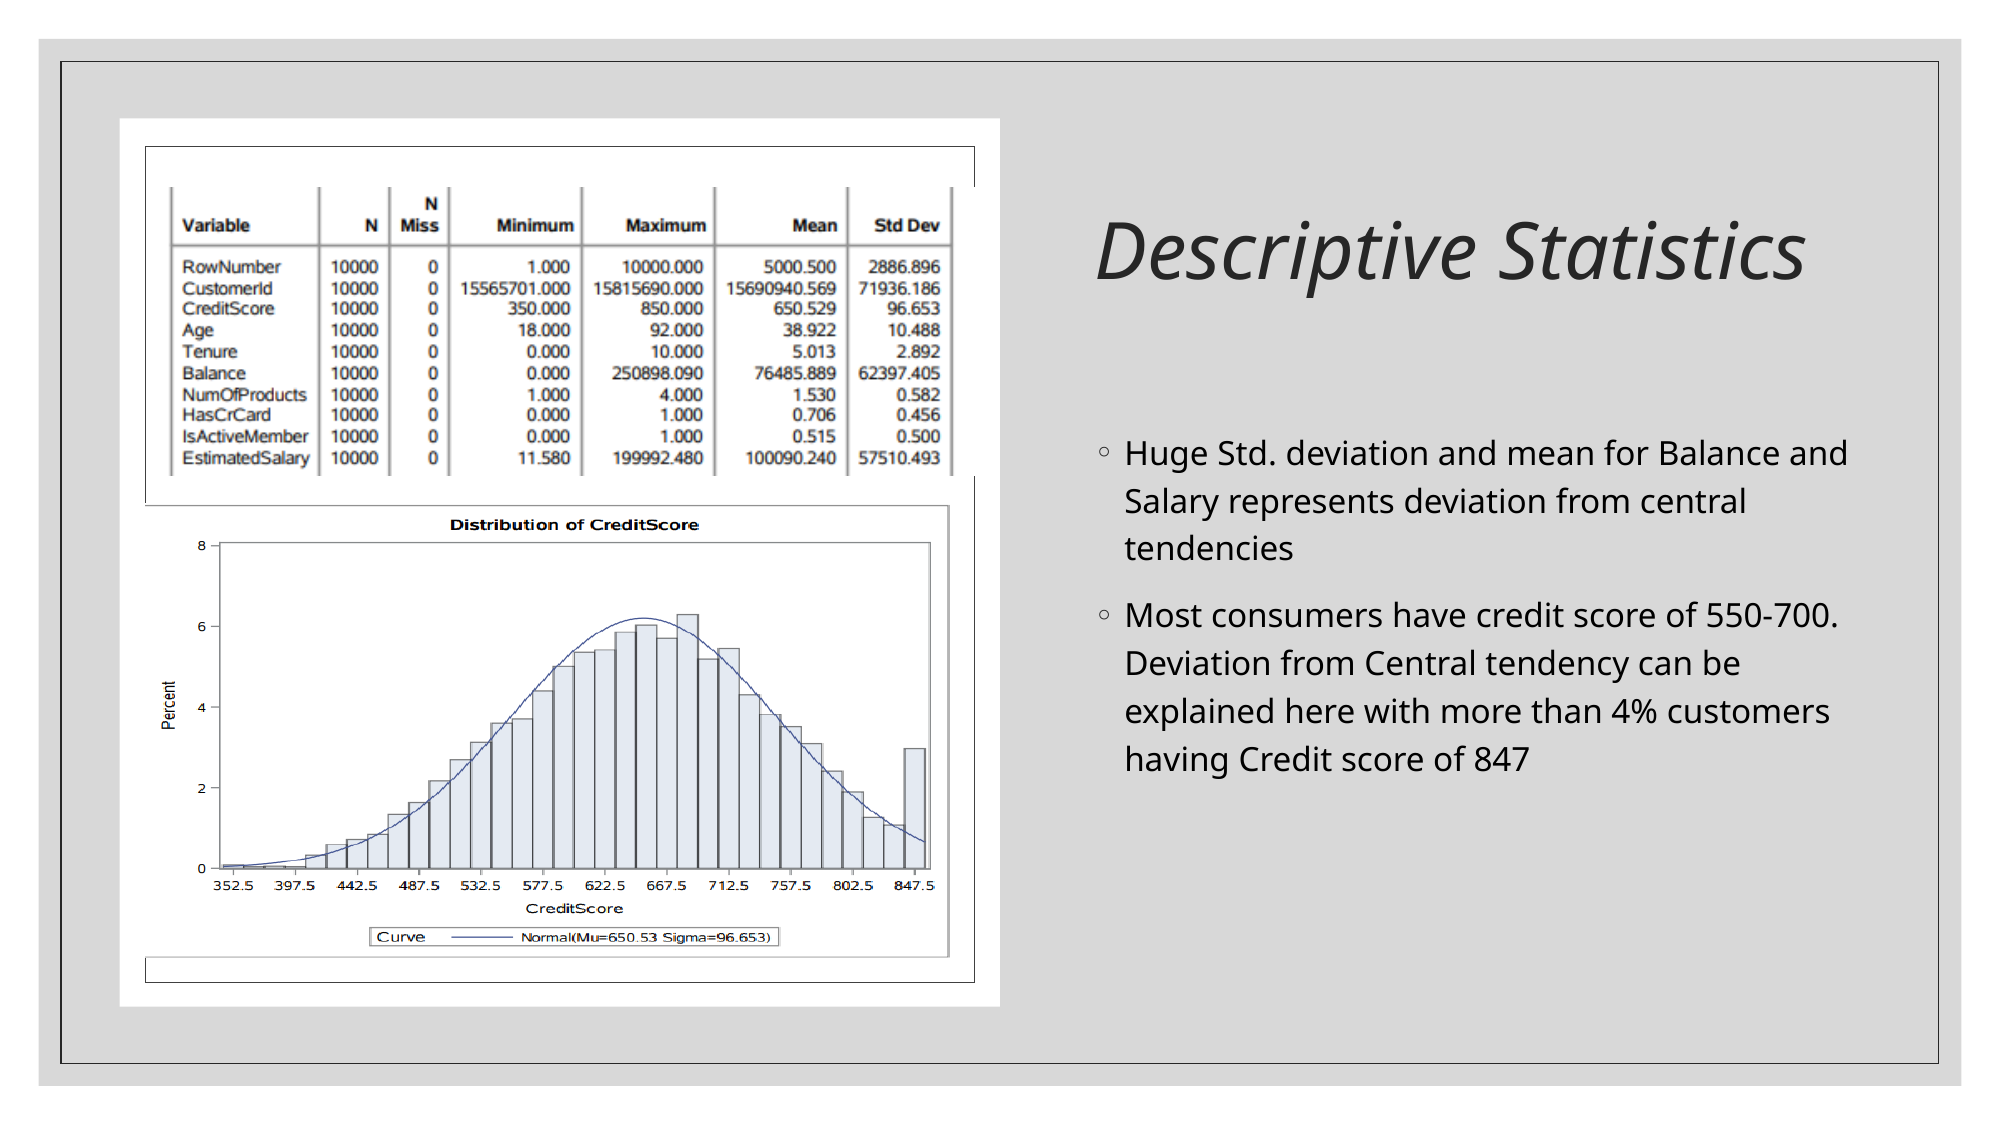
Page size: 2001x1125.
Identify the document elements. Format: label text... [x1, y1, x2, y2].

title Descriptive Statistics [1079, 119, 1893, 390]
list Huge Std. deviation and mean for Balance and Salary represents deviation from central tendencies Most consumers have credit score of 550-700. Deviation from Central tendency can be explained here with more than 4% customers having Credit score of 847 [1079, 416, 1893, 990]
text_box [145, 146, 975, 983]
text_box [119, 118, 1000, 1007]
picture [166, 187, 975, 476]
picture [145, 503, 954, 958]
